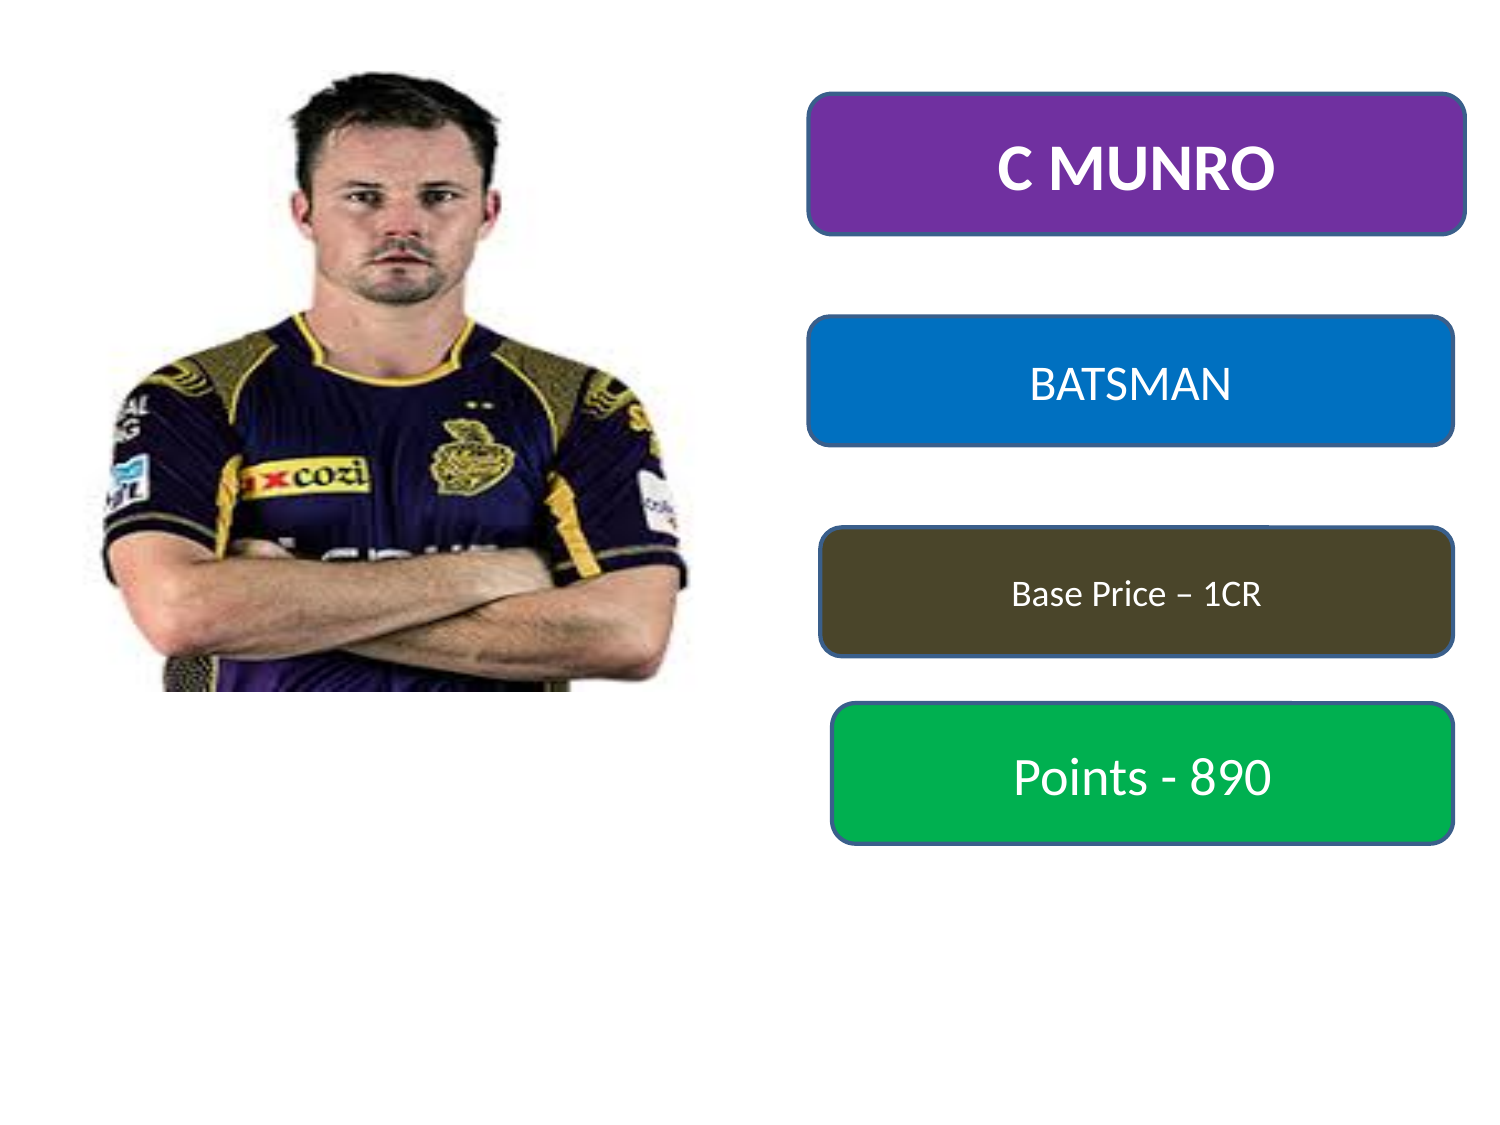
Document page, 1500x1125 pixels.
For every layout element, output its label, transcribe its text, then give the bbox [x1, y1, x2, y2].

text_box Points - 890 [829, 700, 1456, 846]
text_box BATSMAN [806, 314, 1456, 448]
picture [58, 70, 724, 692]
text_box C MUNRO [806, 91, 1467, 237]
text_box Base Price – 1CR [818, 525, 1456, 659]
